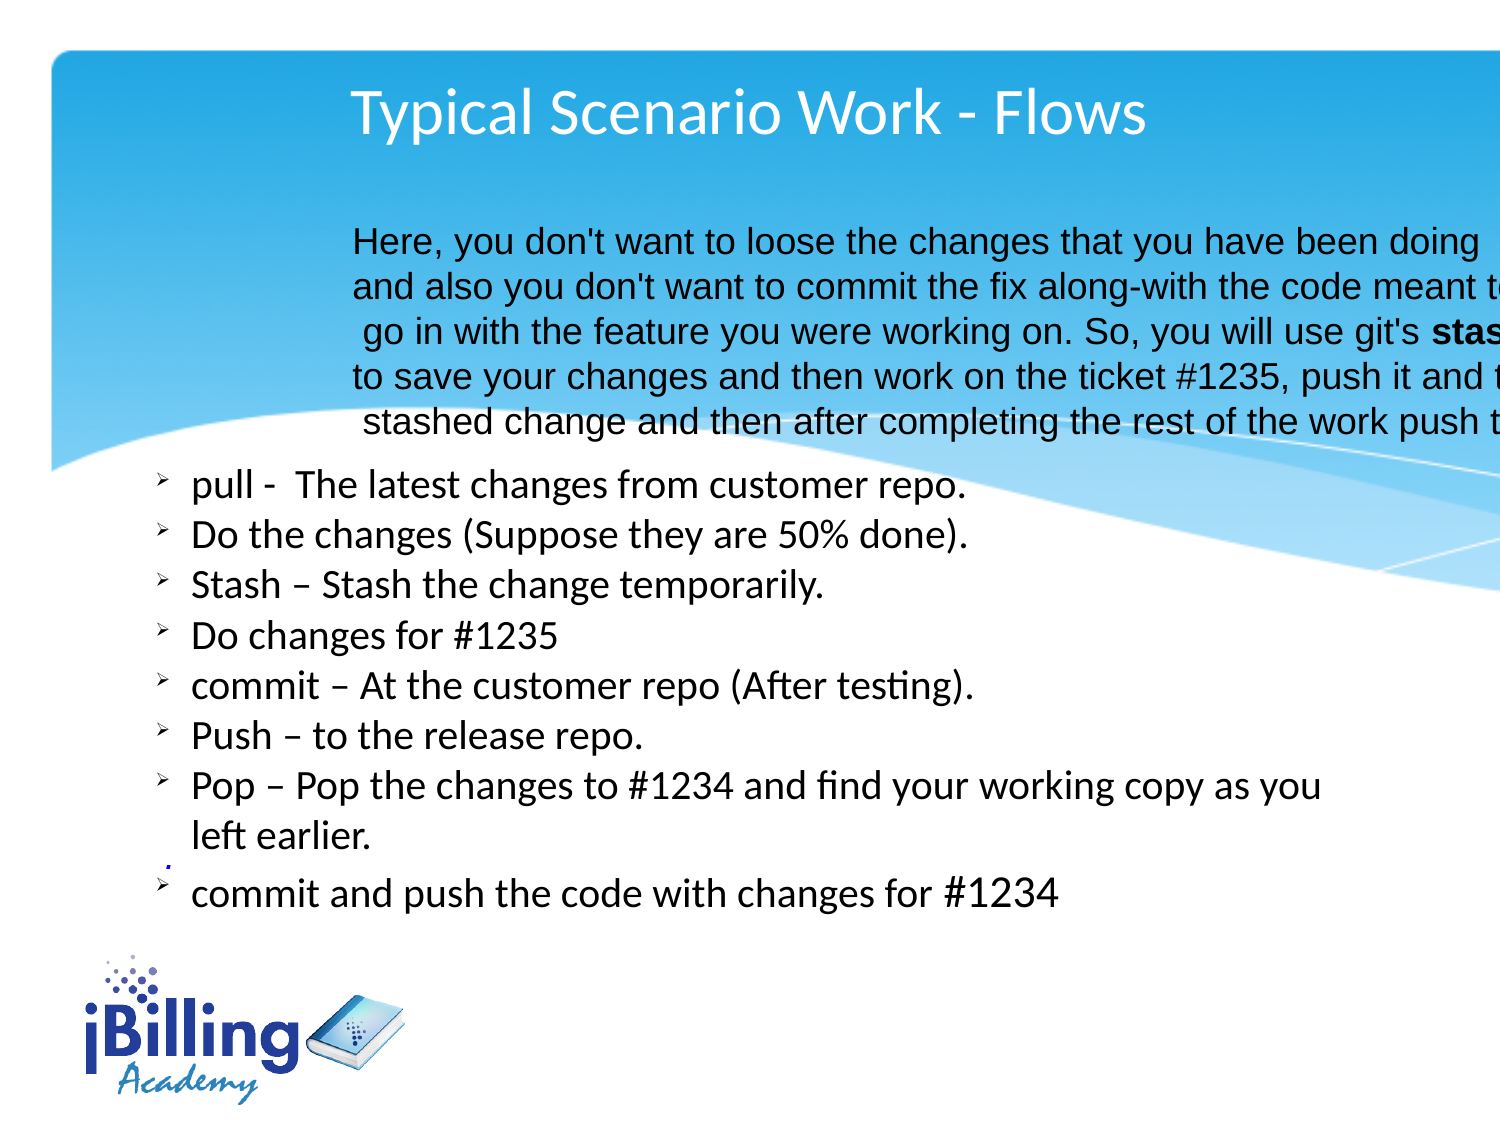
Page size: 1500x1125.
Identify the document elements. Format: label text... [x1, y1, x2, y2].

text_box pull - The latest changes from customer repo. Do the changes (Suppose they are 50% done). Stash – Stash the change temporarily. Do changes for #1235 commit – At the customer repo (After testing). Push – to the release repo. Pop – Pop the changes to #1234 and find your working copy as you left earlier. commit and push the code with changes for #1234 [105, 449, 1354, 825]
text_box Typical Scenario Work - Flows [144, 60, 1354, 188]
text_box Here, you don't want to loose the changes that you have been doing and also you don't want to commit the fix along-with the code meant to go in with the feature you were working on. So, you will use git's stash command here, to save your changes and then work on the ticket #1235, push it and then pop your stashed change and then after completing the rest of the work push to client's repo. [337, 74, 1238, 547]
text_box . [149, 824, 1350, 882]
picture [0, 0, 1500, 1125]
